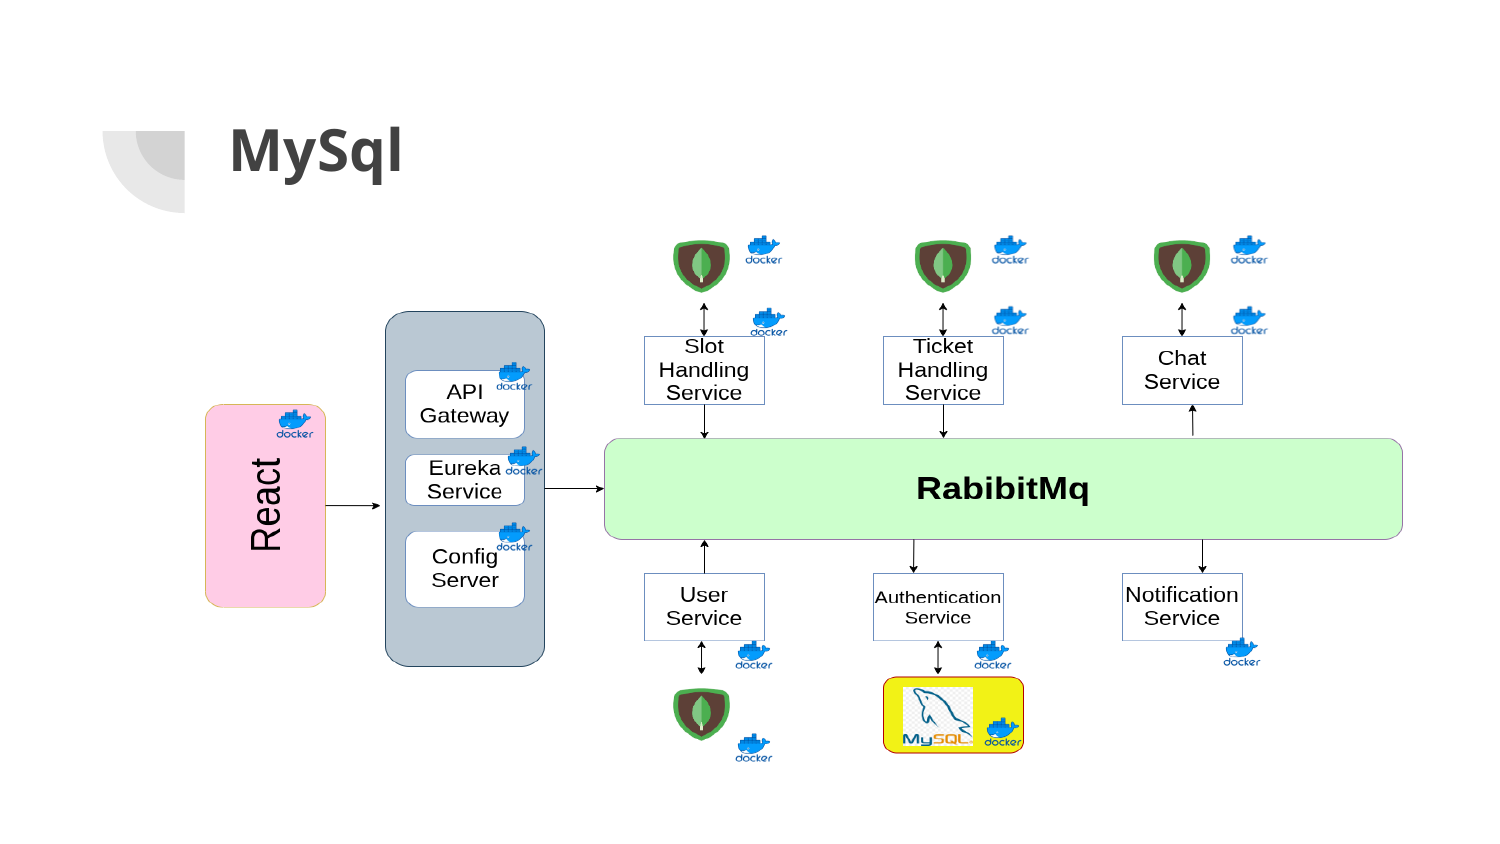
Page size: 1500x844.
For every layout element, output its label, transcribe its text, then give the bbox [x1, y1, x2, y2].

title MySql [213, 98, 1368, 224]
picture [194, 226, 1412, 771]
